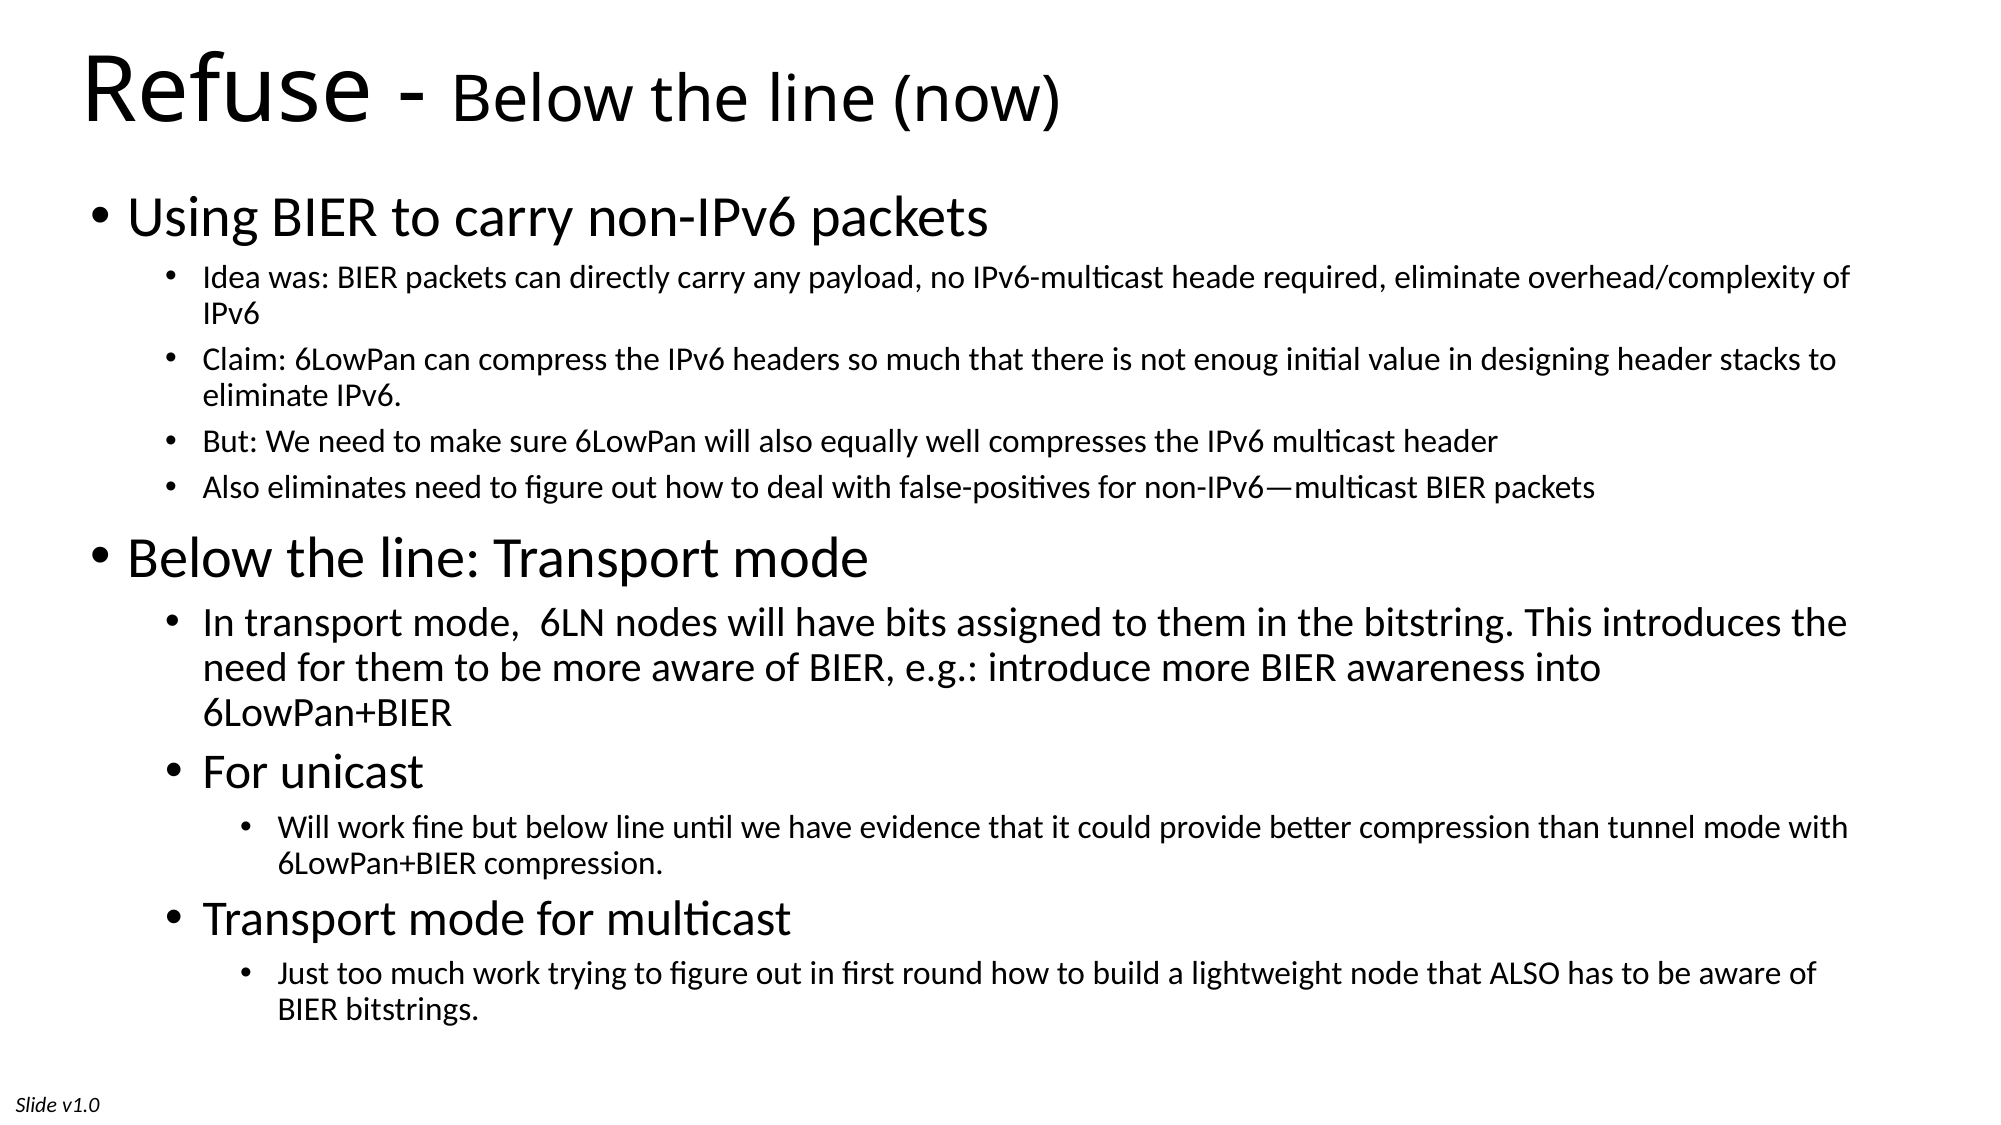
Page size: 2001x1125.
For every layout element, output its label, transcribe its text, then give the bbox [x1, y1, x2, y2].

text_box Slide v1.0 [0, 1083, 115, 1125]
list Using BIER to carry non-IPv6 packets Idea was: BIER packets can directly carry any payload, no IPv6-multicast heade required, eliminate overhead/complexity of IPv6 Claim: 6LowPan can compress the IPv6 headers so much that there is not enoug initial value in designing header stacks to eliminate IPv6. But: We need to make sure 6LowPan will also equally well compresses the IPv6 multicast header Also eliminates need to figure out how to deal with false-positives for non-IPv6—multicast BIER packets Below the line: Transport mode In transport mode, 6LN nodes will have bits assigned to them in the bitstring. This introduces the need for them to be more aware of BIER, e.g.: introduce more BIER awareness into 6LowPan+BIER For unicast Will work fine but below line until we have evidence that it could provide better compression than tunnel mode with 6LowPan+BIER compression. Transport mode for multicast Just too much work trying to figure out in first round how to build a lightweight node that ALSO has to be aware of BIER bitstrings. [75, 178, 1876, 1125]
title Refuse - Below the line (now) [65, 12, 1863, 172]
